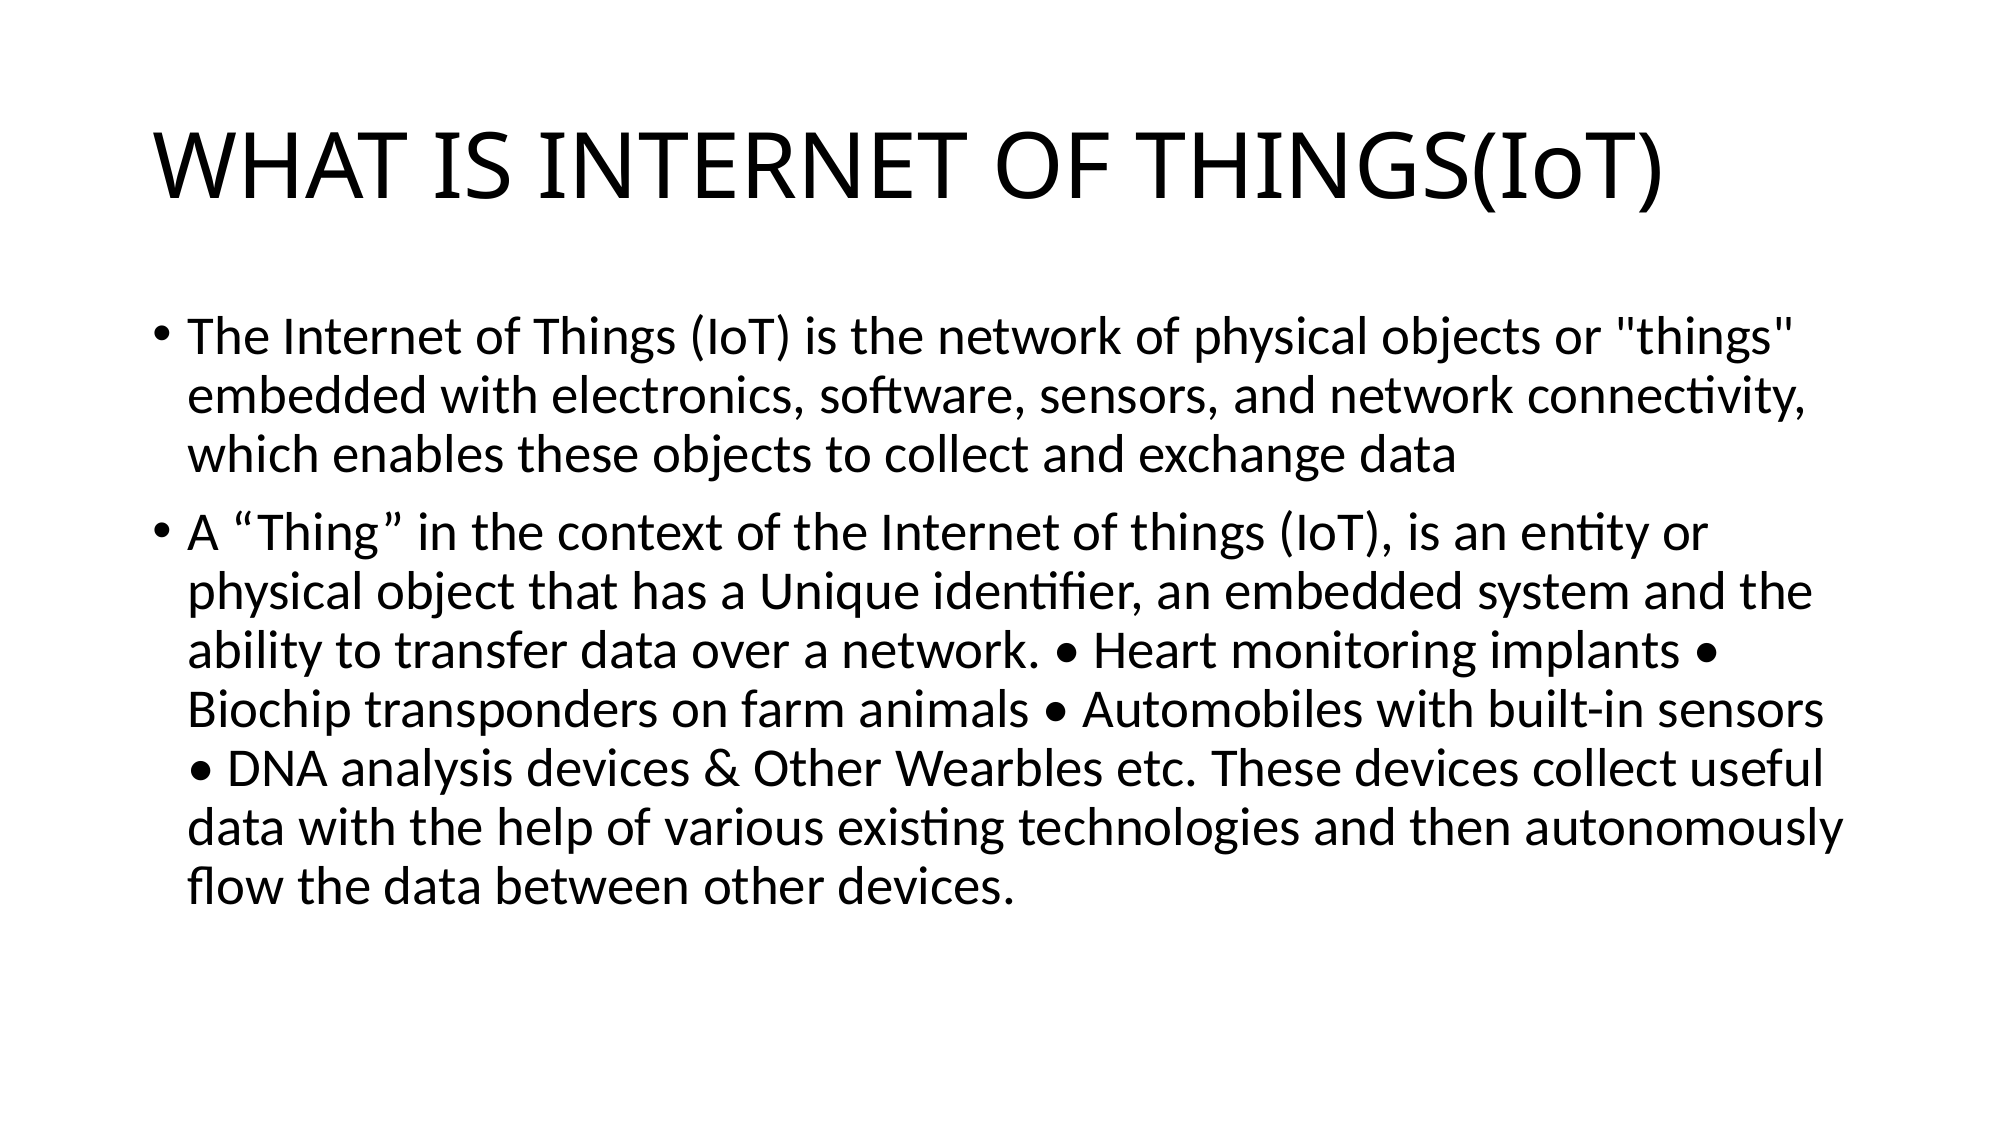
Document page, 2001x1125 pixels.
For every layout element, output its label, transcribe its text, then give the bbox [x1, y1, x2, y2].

title WHAT IS INTERNET OF THINGS(IoT) [137, 59, 1863, 278]
list The Internet of Things (IoT) is the network of physical objects or "things" embedded with electronics, software, sensors, and network connectivity, which enables these objects to collect and exchange data A “Thing” in the context of the Internet of things (IoT), is an entity or physical object that has a Unique identifier, an embedded system and the ability to transfer data over a network. • Heart monitoring implants • Biochip transponders on farm animals • Automobiles with built-in sensors • DNA analysis devices & Other Wearbles etc. These devices collect useful data with the help of various existing technologies and then autonomously flow the data between other devices. [137, 299, 1863, 1014]
